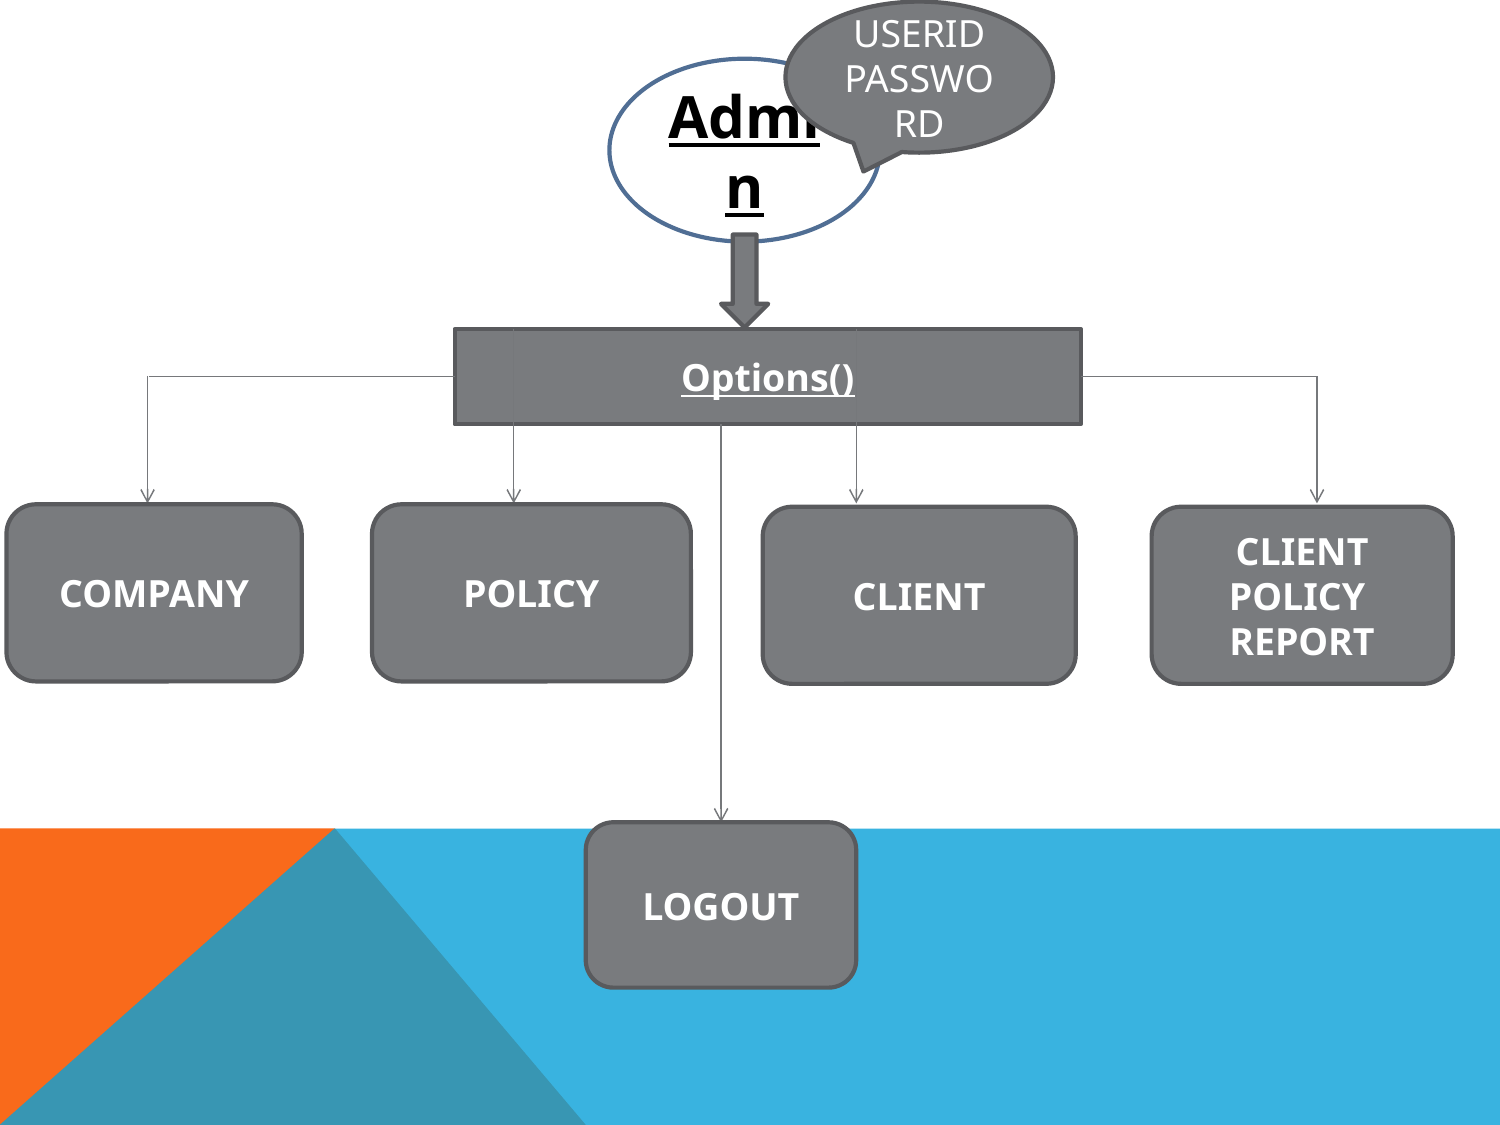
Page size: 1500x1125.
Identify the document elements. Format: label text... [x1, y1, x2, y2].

text_box COMPANY [4, 502, 304, 684]
text_box Admin [607, 56, 880, 244]
text_box POLICY [369, 502, 694, 684]
text_box LOGOUT [583, 820, 859, 990]
text_box Options() [453, 327, 1083, 426]
text_box CLIENT [760, 504, 1078, 686]
text_box CLIENT POLICY REPORT [1149, 504, 1455, 686]
text_box USERID PASSWORD [783, 0, 1056, 174]
text_box [719, 232, 771, 327]
